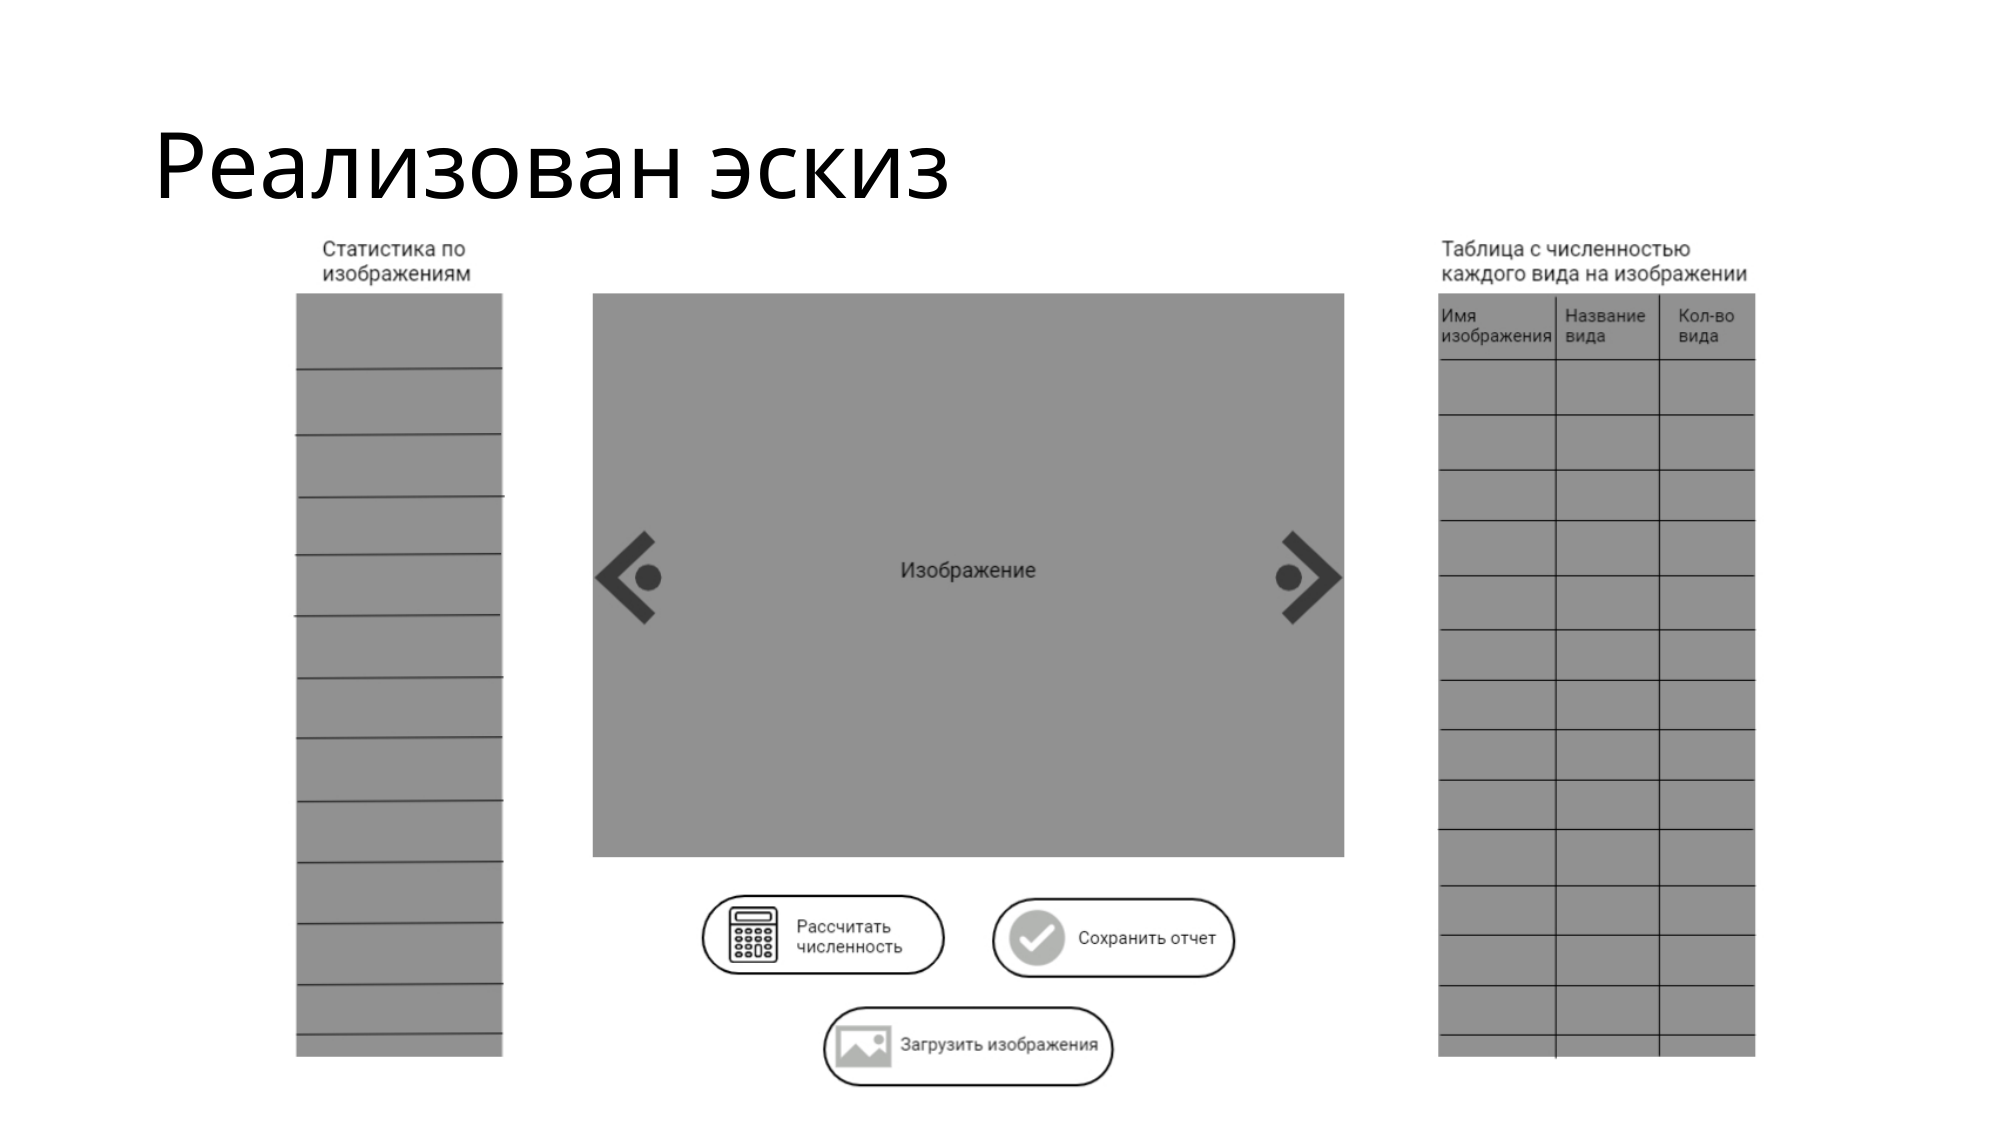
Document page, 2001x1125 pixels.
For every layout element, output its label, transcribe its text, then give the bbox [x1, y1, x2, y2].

picture [223, 223, 1827, 1125]
title Реализован эскиз [137, 59, 1863, 278]
